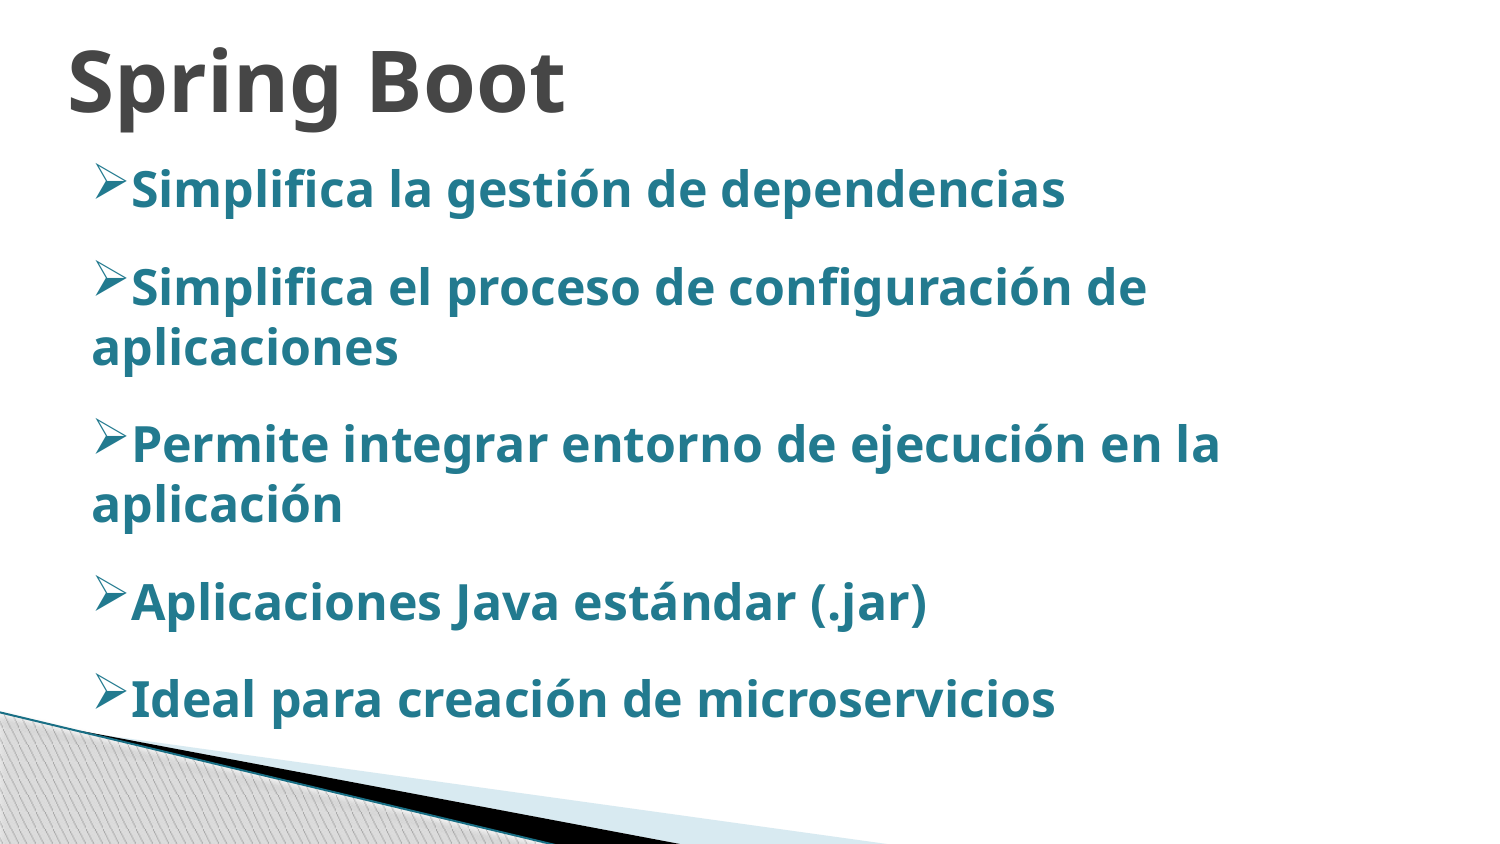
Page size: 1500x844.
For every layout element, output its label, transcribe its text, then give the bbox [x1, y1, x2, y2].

text_box Simplifica la gestión de dependencias Simplifica el proceso de configuración de aplicaciones Permite integrar entorno de ejecución en la aplicación Aplicaciones Java estándar (.jar) Ideal para creación de microservicios [76, 150, 1353, 340]
text_box Spring Boot [53, 20, 1388, 154]
